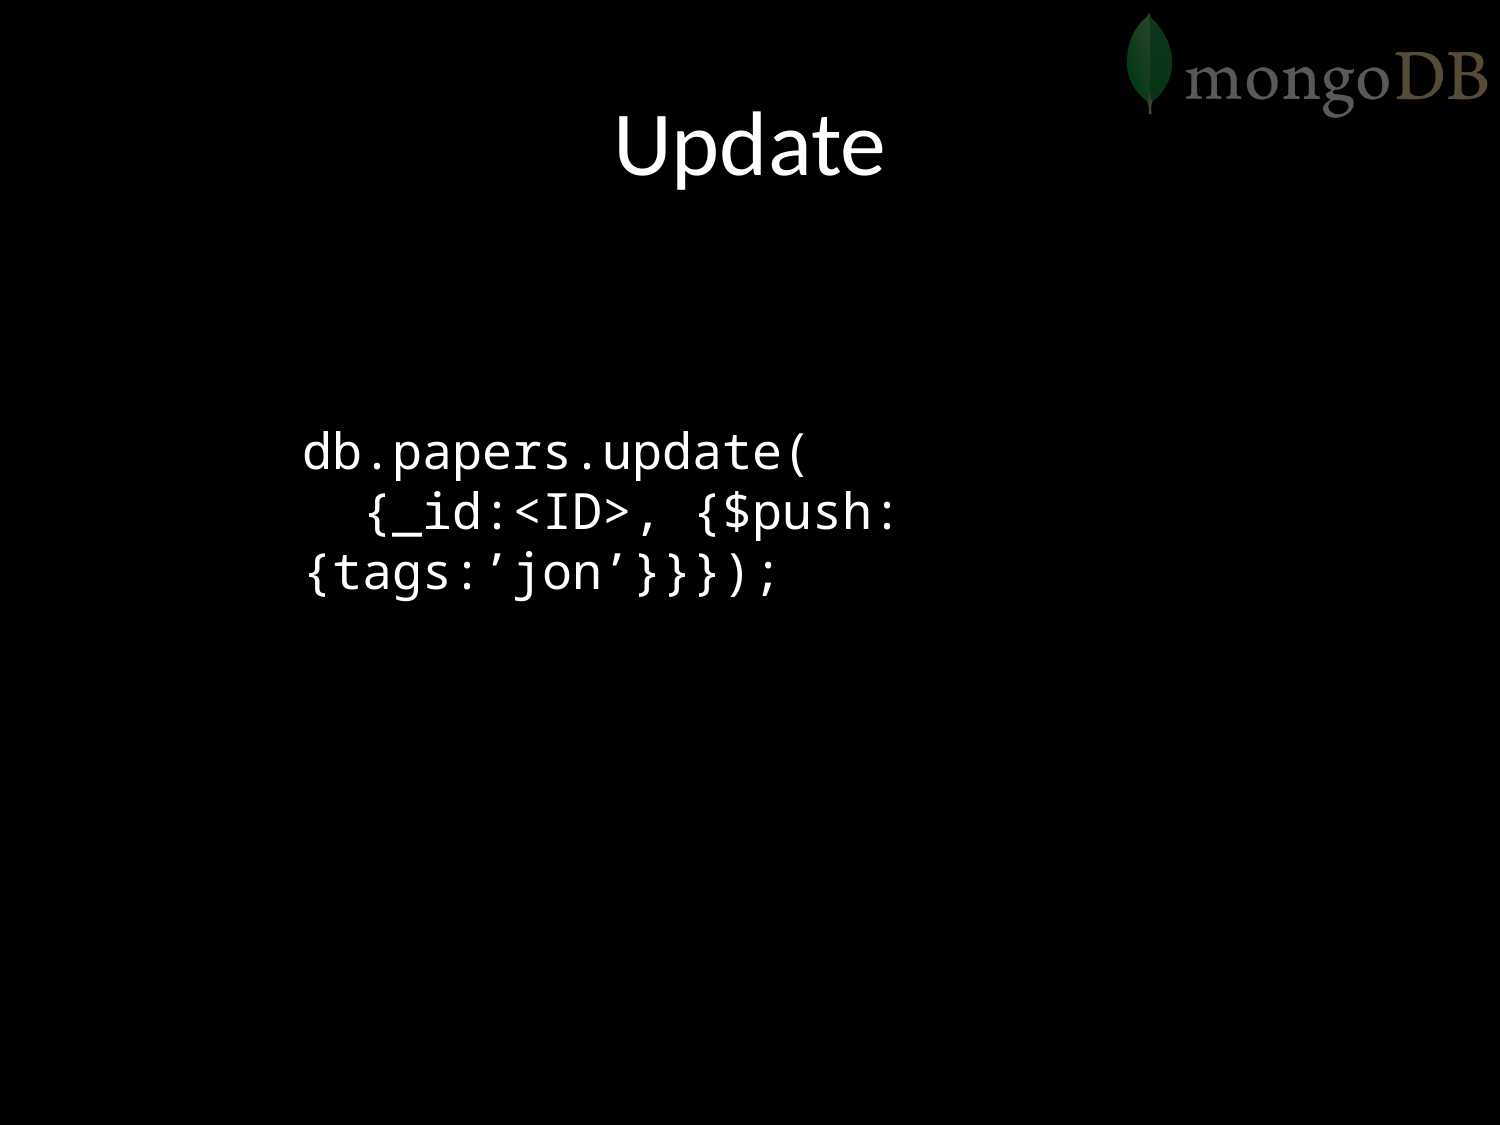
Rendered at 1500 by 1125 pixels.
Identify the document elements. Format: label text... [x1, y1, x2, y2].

text_box db.papers.update( {_id:<ID>, {$push: {tags:’jon’}}}); [287, 412, 1375, 608]
picture [1112, 0, 1500, 130]
title Update [75, 45, 1425, 233]
